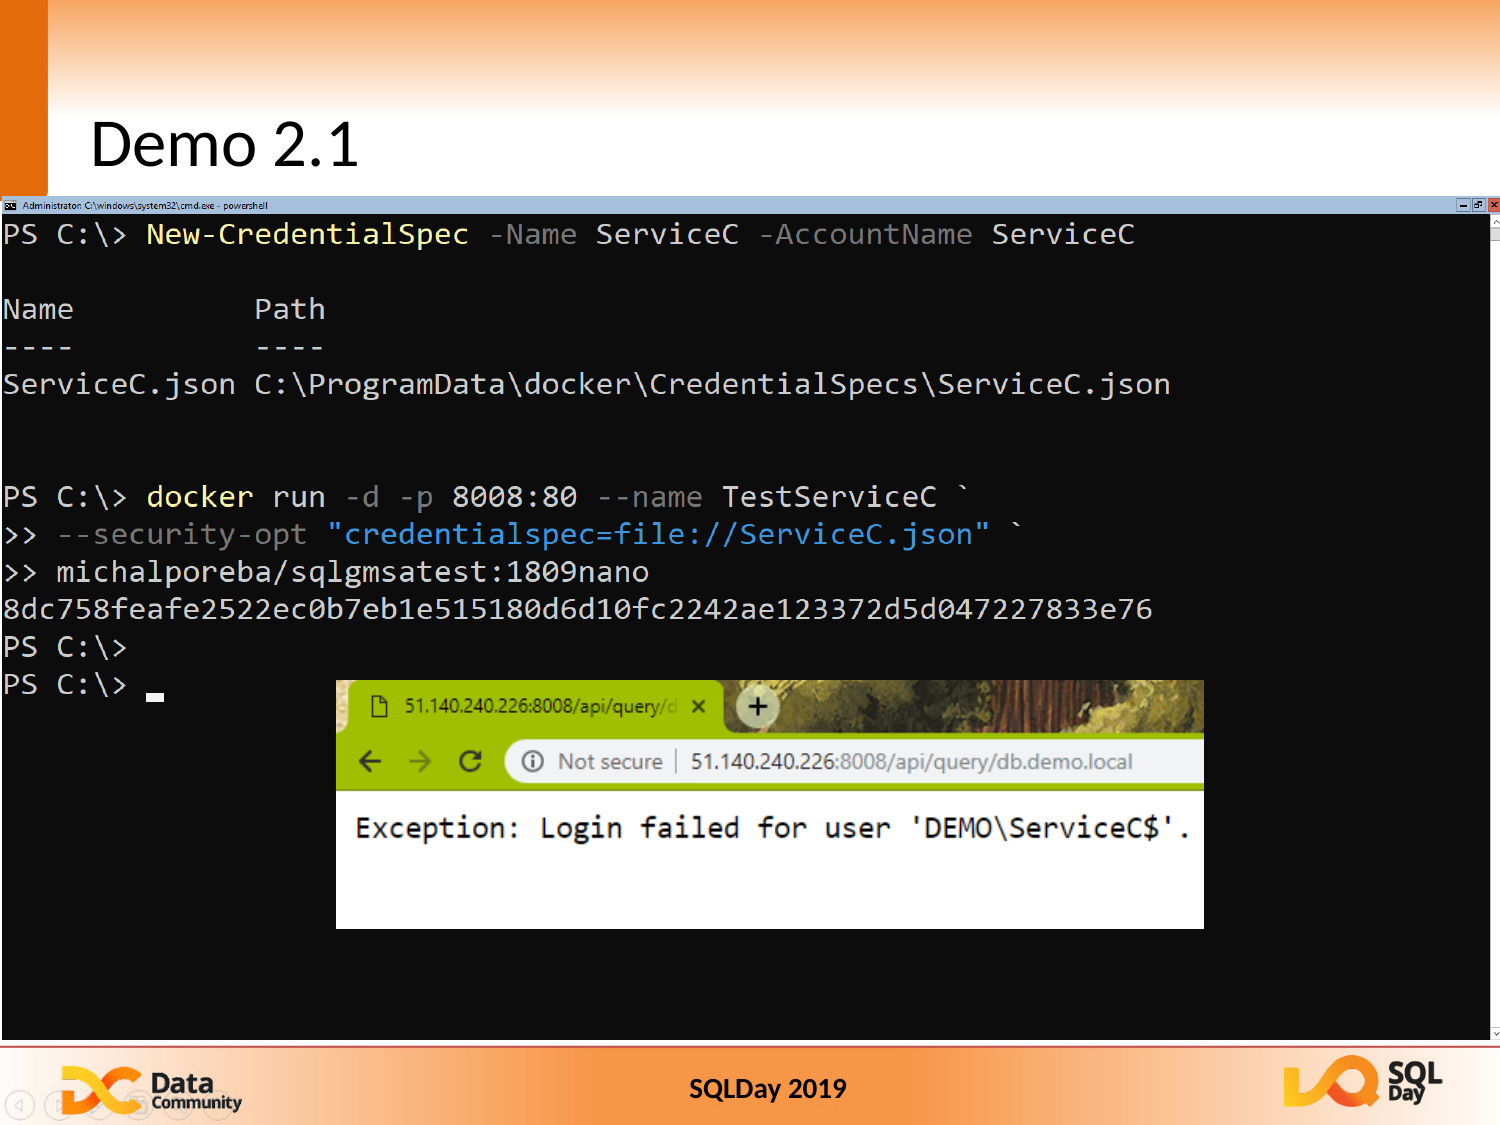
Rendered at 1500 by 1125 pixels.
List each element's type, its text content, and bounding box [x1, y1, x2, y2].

title Demo 2.1 [75, 45, 1425, 194]
picture [0, 0, 1500, 1125]
